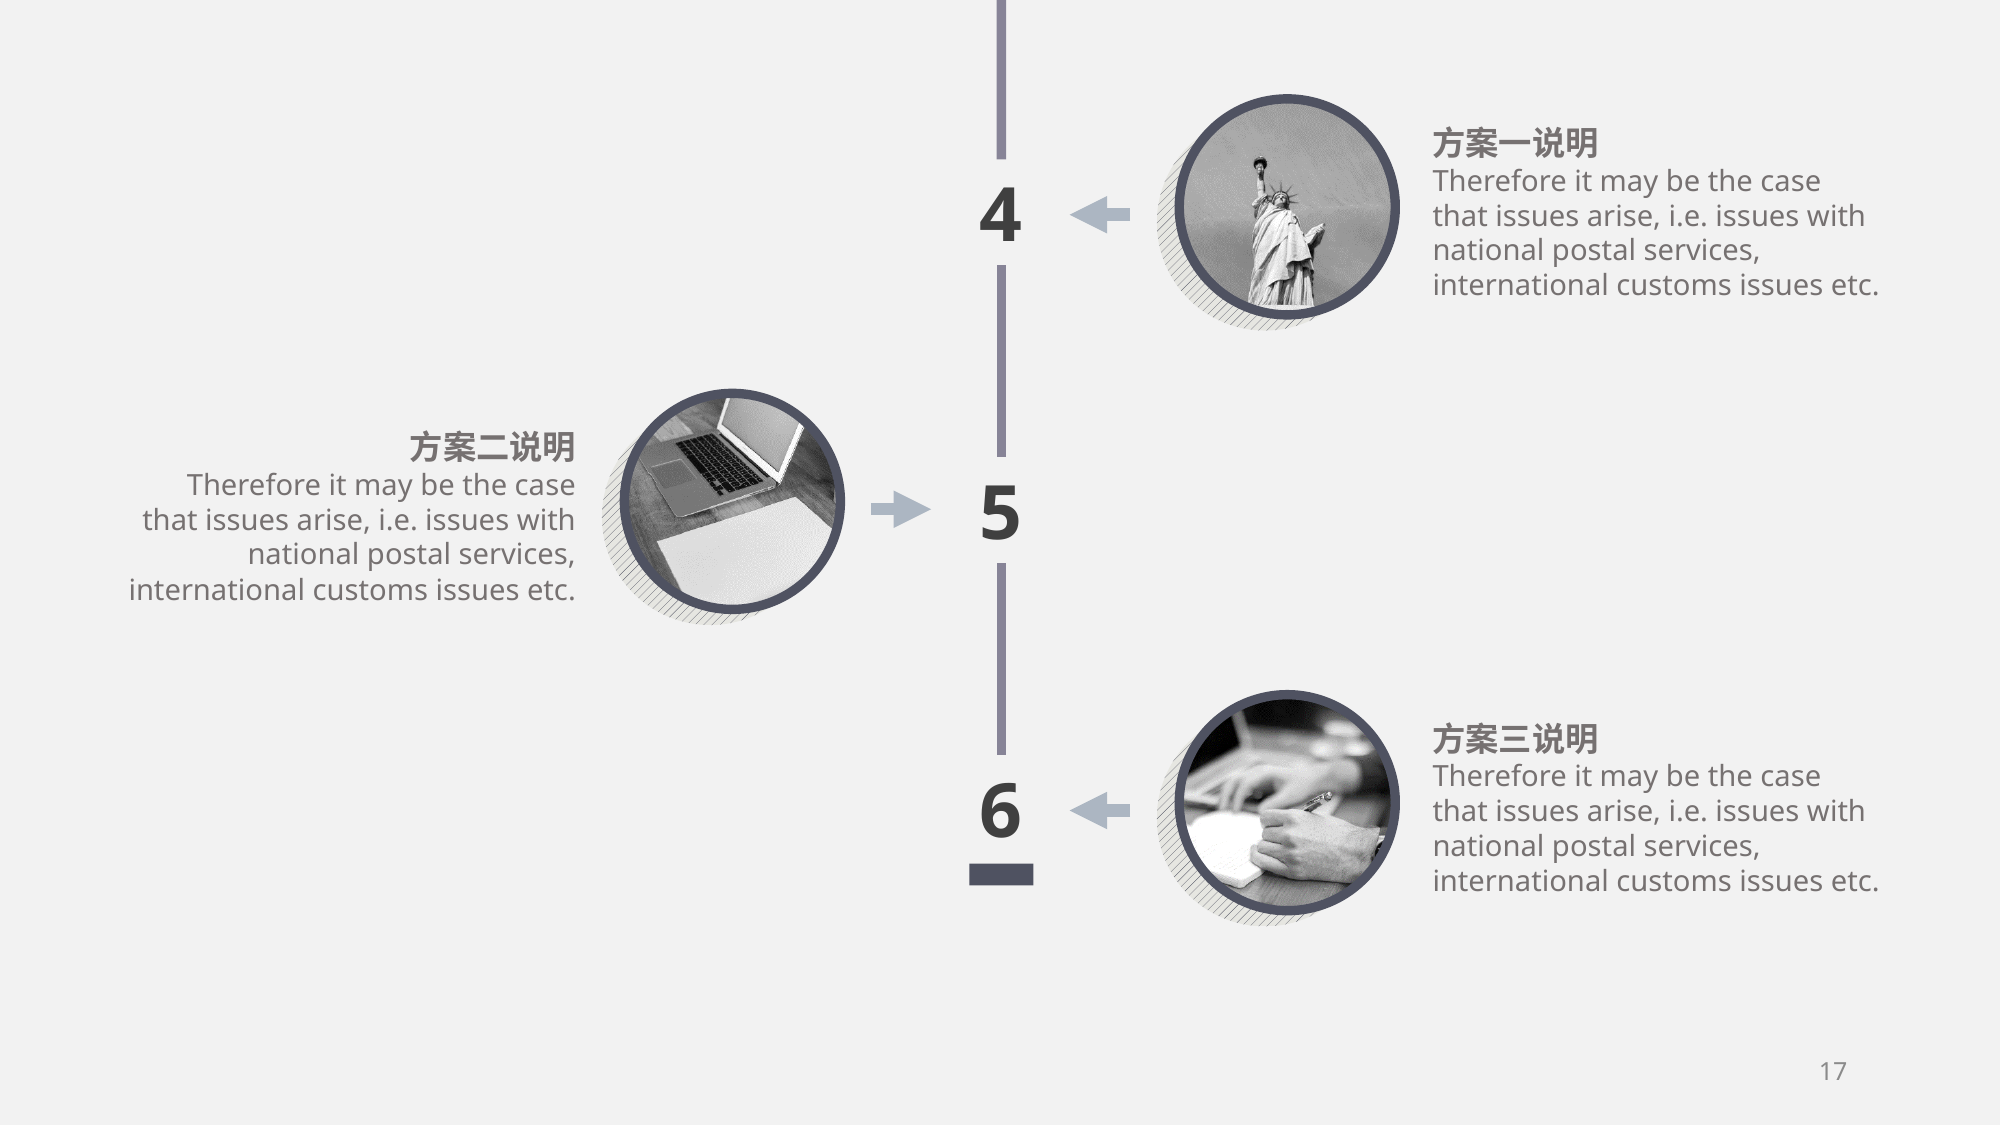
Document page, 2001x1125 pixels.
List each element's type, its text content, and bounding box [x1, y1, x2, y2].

text_box 方案二说明 Therefore it may be the case that issues arise, i.e. issues with national postal services, international customs issues etc. [111, 418, 591, 614]
text_box 方案一说明 Therefore it may be the case that issues arise, i.e. issues with national postal services, international customs issues etc. [1417, 114, 1898, 309]
text_box 6 [964, 755, 1038, 860]
text_box 方案三说明 Therefore it may be the case that issues arise, i.e. issues with national postal services, international customs issues etc. [1417, 710, 1898, 905]
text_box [601, 393, 841, 626]
slide_number 17 [1798, 1042, 1863, 1103]
text_box 4 [964, 159, 1038, 265]
text_box 5 [964, 457, 1038, 562]
text_box [968, 863, 1034, 886]
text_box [1156, 98, 1396, 331]
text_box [1156, 694, 1396, 927]
